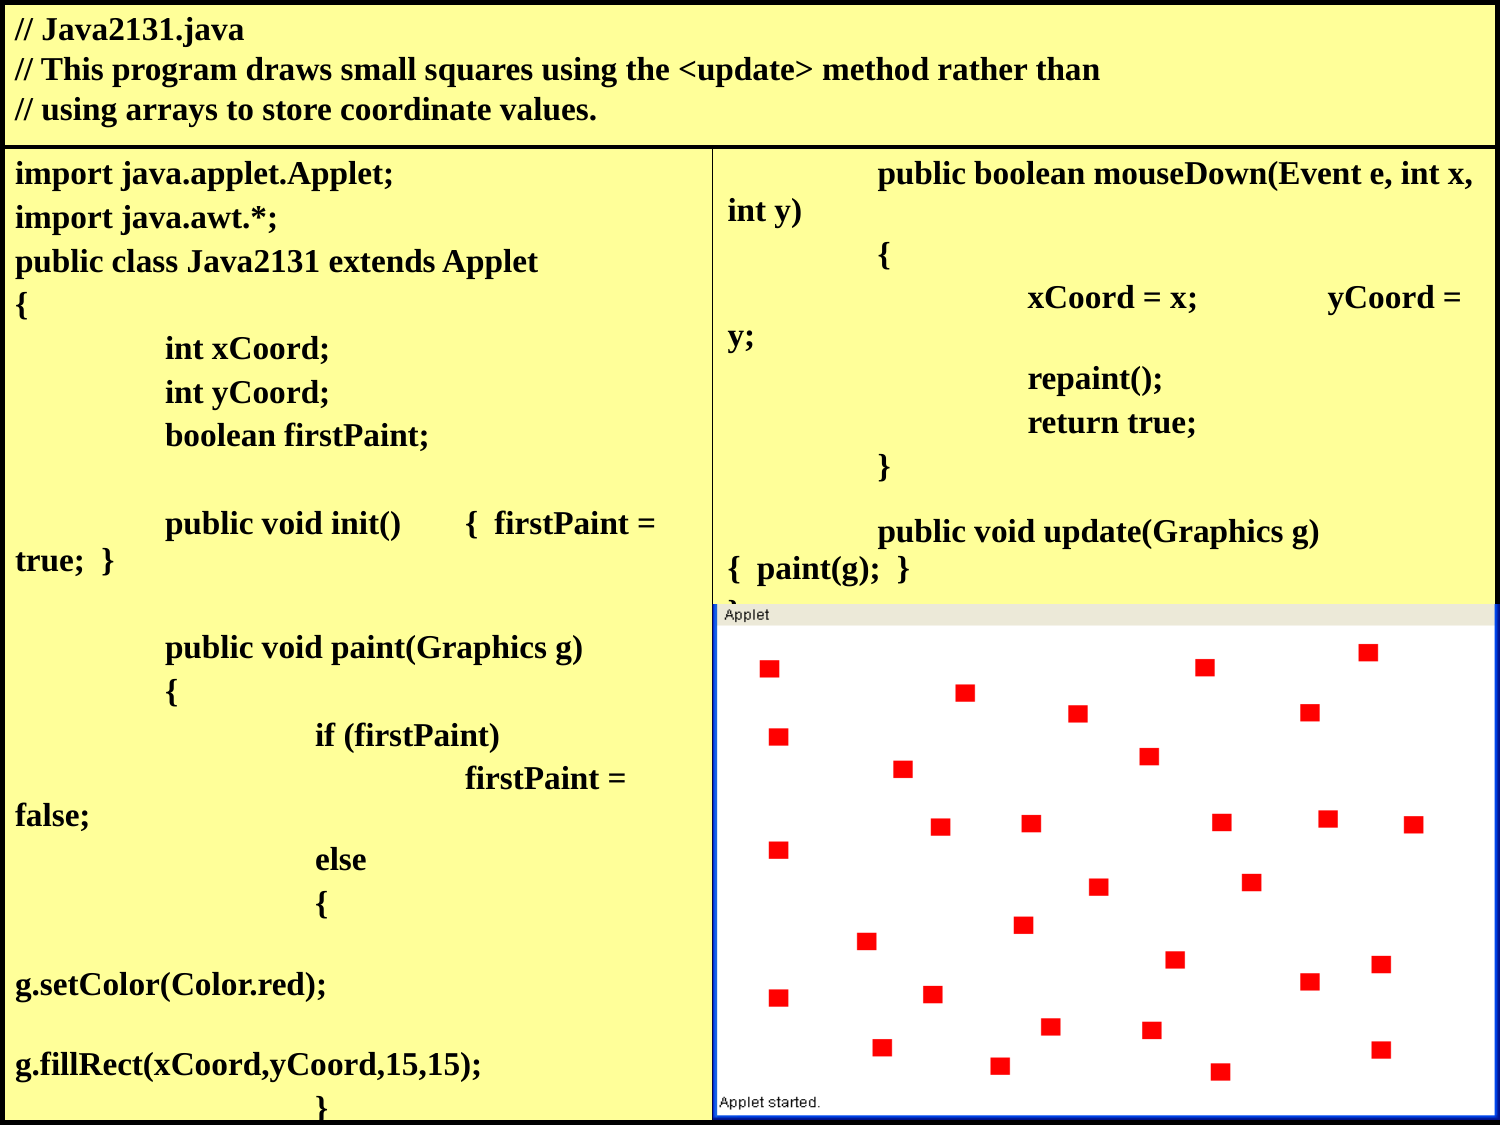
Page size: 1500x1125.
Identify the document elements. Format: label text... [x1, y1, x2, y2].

picture [712, 604, 1500, 1120]
table_header import java.applet.Applet; import java.awt.*; public class Java2131 extends Applet { int xCoord; int yCoord; boolean firstPaint; public void init() { firstPaint = true; } public void paint(Graphics g) { if (firstPaint) firstPaint = false; else { g.setColor(Color.red); g.fillRect(xCoord,yCoord,15,15); } } [2, 149, 712, 1125]
table_header public boolean mouseDown(Event e, int x, int y) { xCoord = x; yCoord = y; repaint(); return true; } public void update(Graphics g) { paint(g); } } [713, 149, 1498, 604]
text_box // Java2131.java // This program draws small squares using the <update> method rather than // using arrays to store coordinate values. [0, 0, 1500, 145]
